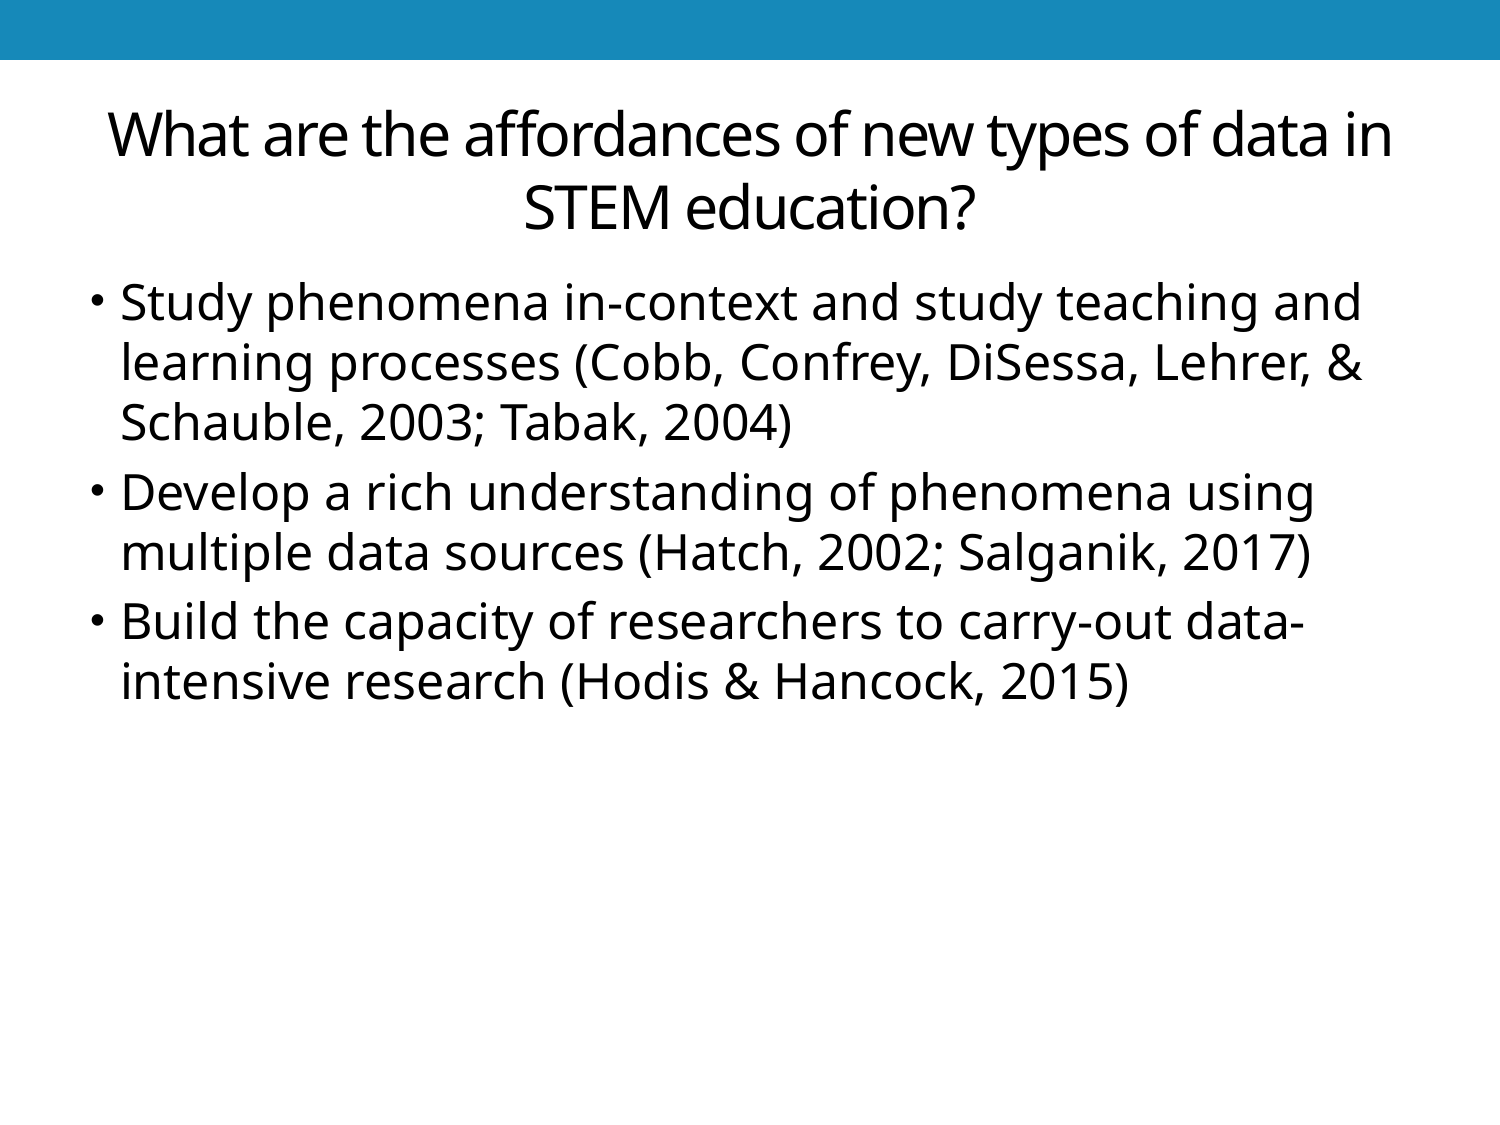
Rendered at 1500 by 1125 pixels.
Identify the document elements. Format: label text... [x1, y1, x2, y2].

list Study phenomena in-context and study teaching and learning processes (Cobb, Confrey, DiSessa, Lehrer, & Schauble, 2003; Tabak, 2004) Develop a rich understanding of phenomena using multiple data sources (Hatch, 2002; Salganik, 2017) Build the capacity of researchers to carry-out data-intensive research (Hodis & Hancock, 2015) [75, 262, 1425, 1063]
title What are the affordances of new types of data in STEM education? [75, 87, 1425, 250]
